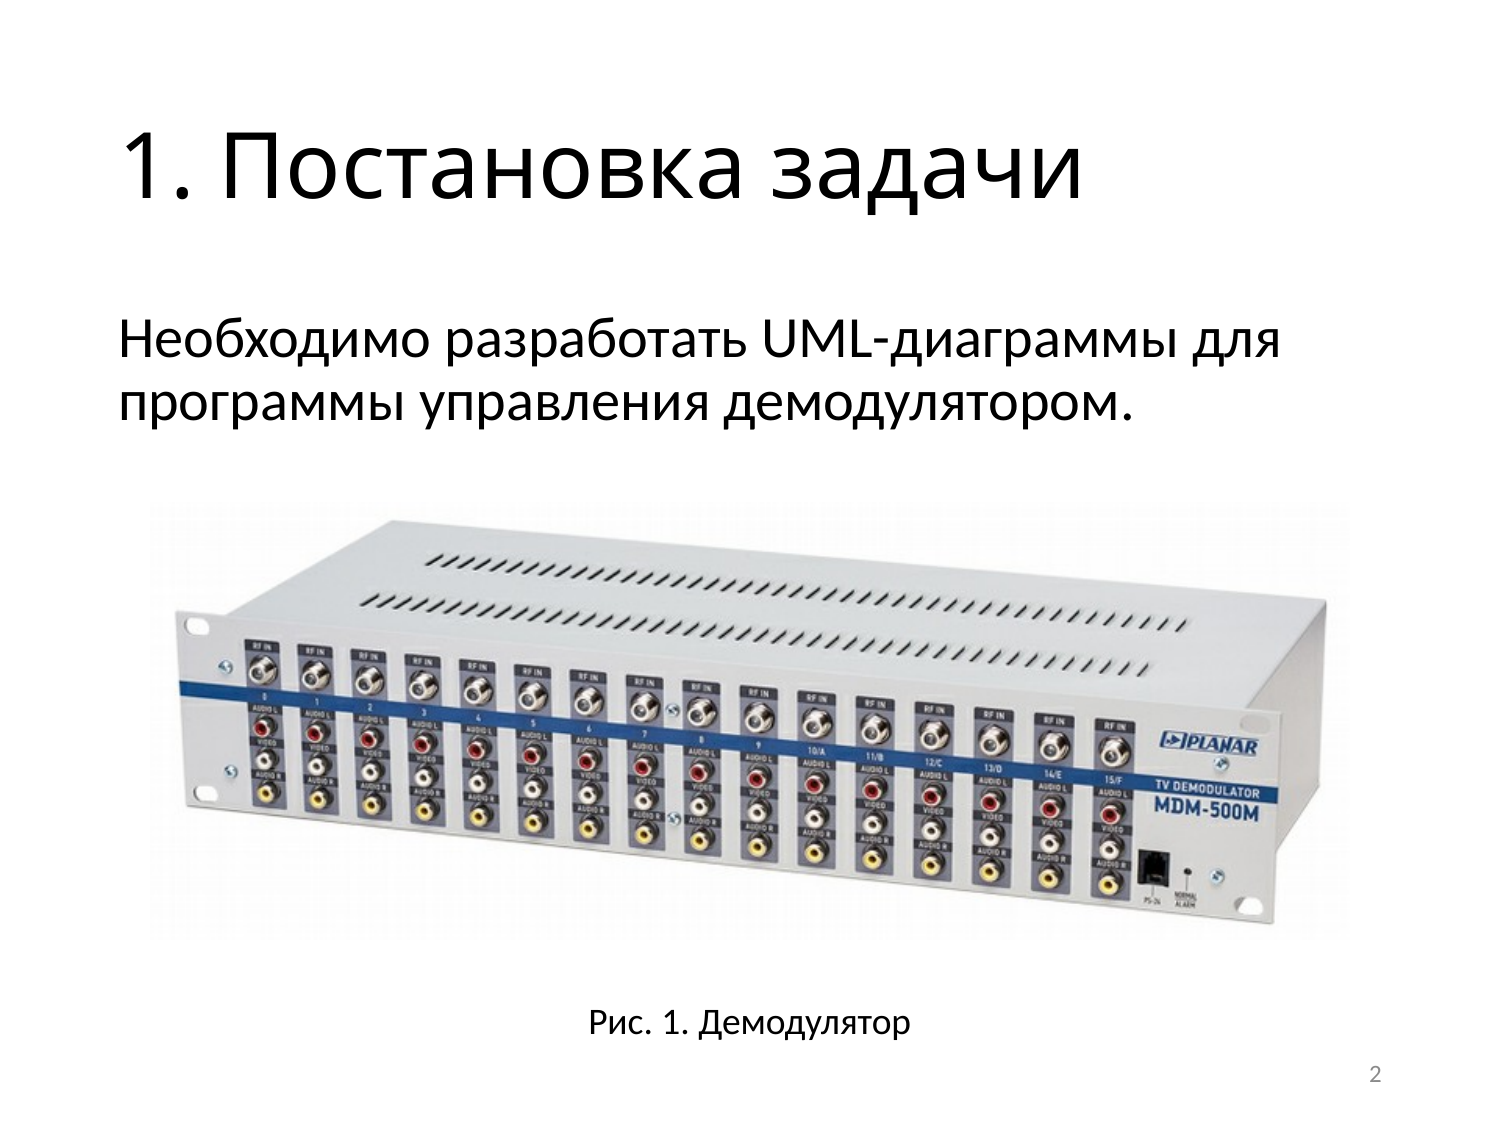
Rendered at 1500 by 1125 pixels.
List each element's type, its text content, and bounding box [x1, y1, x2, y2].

text_box Рис. 1. Демодулятор [318, 989, 1182, 1050]
slide_number 2 [1059, 1042, 1397, 1103]
picture [149, 502, 1350, 940]
title 1. Постановка задачи [103, 59, 1397, 278]
list Необходимо разработать UML-диаграммы для программы управления демодулятором. [103, 299, 1397, 1014]
